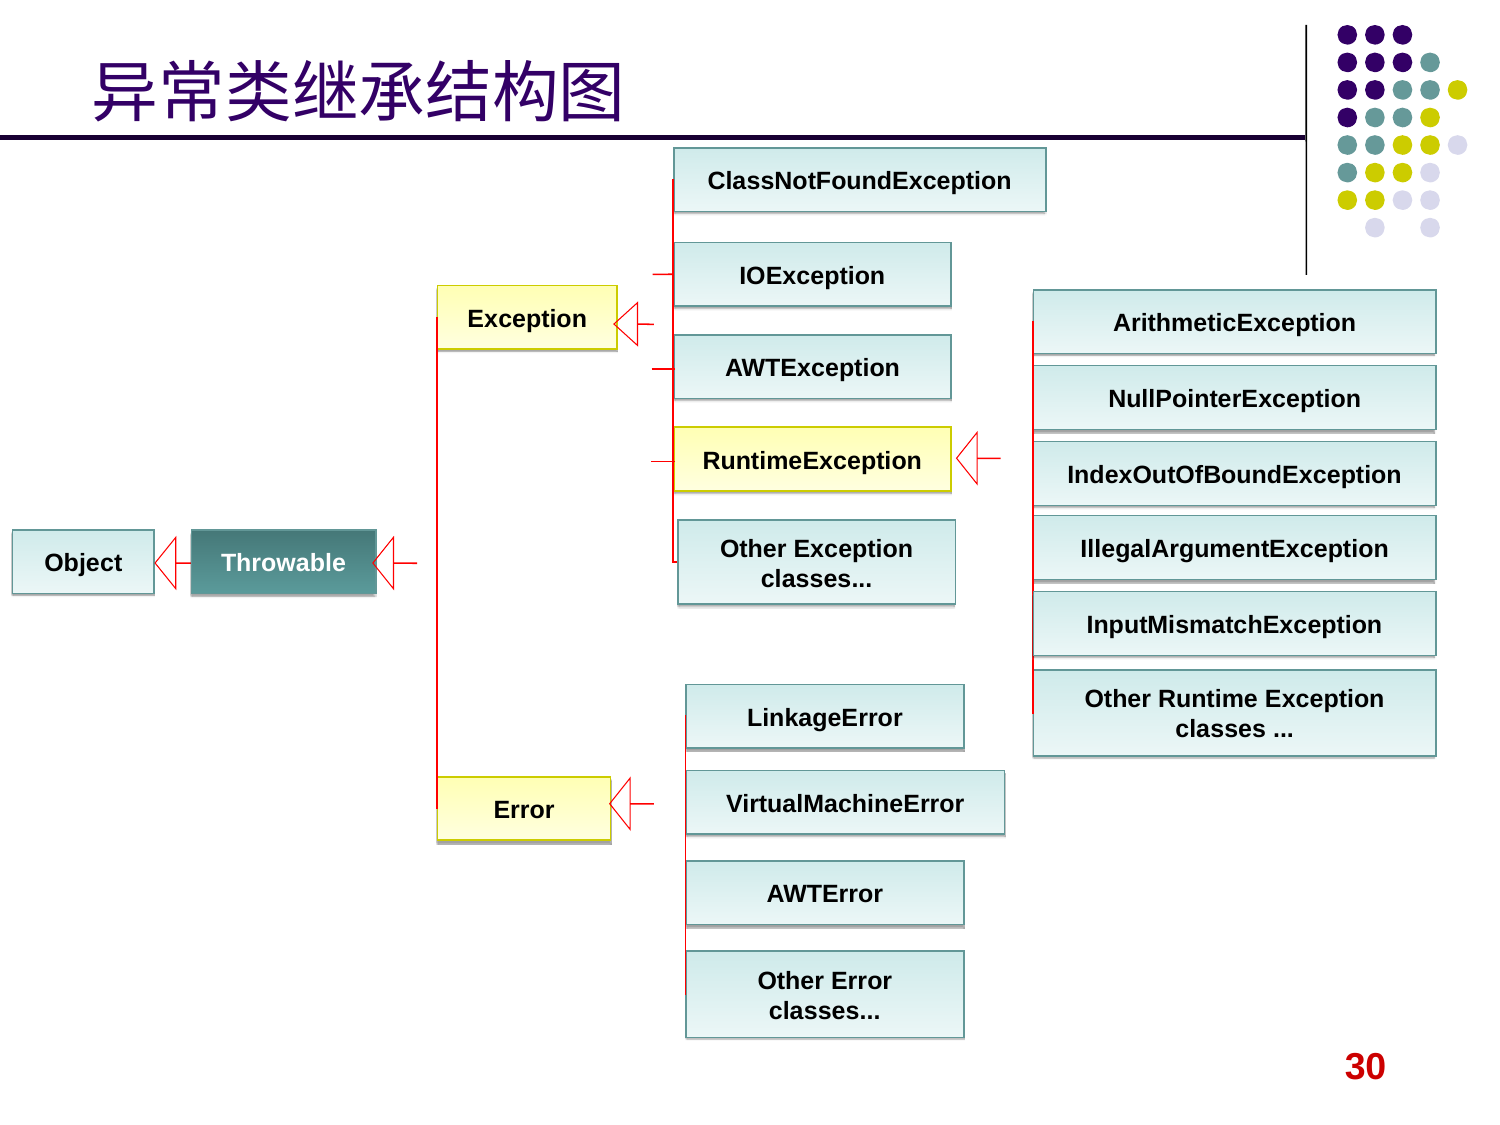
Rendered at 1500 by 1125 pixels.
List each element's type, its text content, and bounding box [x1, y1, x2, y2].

text_box Exception [437, 285, 618, 350]
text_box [609, 777, 655, 830]
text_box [616, 294, 655, 354]
text_box IOException [683, 242, 952, 307]
text_box InputMismatchException [1039, 591, 1437, 656]
text_box RuntimeException [683, 427, 952, 491]
text_box VirtualMachineError [690, 770, 1005, 835]
text_box Error [437, 776, 611, 841]
text_box AWTError [690, 860, 964, 925]
text_box NullPointerException [1039, 365, 1437, 430]
text_box AWTException [683, 334, 952, 399]
text_box IndexOutOfBoundException [1041, 441, 1437, 506]
text_box ClassNotFoundException [673, 147, 1046, 212]
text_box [956, 432, 1001, 485]
title 异常类继承结构图 [76, 19, 1315, 138]
text_box ArithmeticException [1033, 289, 1437, 354]
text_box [154, 536, 223, 589]
text_box Other Error classes... [686, 951, 964, 1038]
text_box Throwable [191, 530, 376, 594]
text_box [673, 179, 679, 563]
text_box Object [12, 530, 155, 594]
text_box Other Runtime Exception classes ... [1033, 669, 1437, 757]
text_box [372, 536, 418, 589]
text_box Other Exception classes... [678, 519, 956, 605]
text_box IllegalArgumentException [1041, 515, 1437, 580]
text_box LinkageError [686, 684, 964, 748]
